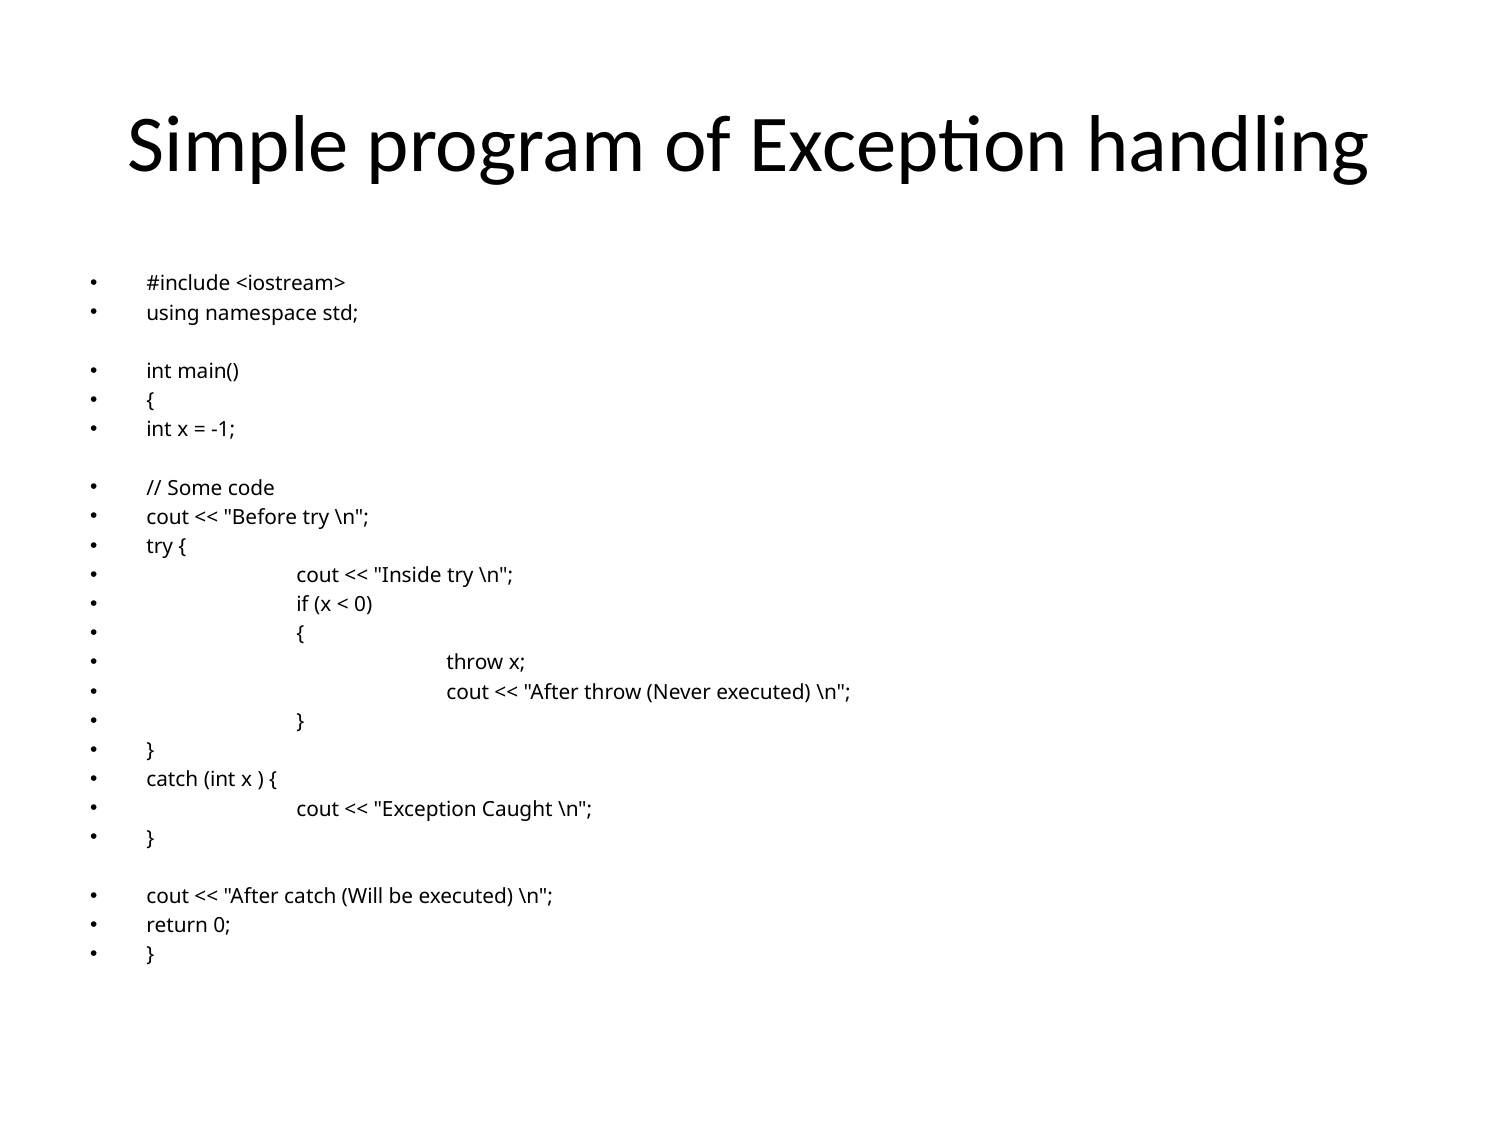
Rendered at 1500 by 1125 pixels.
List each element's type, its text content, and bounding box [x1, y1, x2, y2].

list #include <iostream> using namespace std; int main() { int x = -1; // Some code cout << "Before try \n"; try { cout << "Inside try \n"; if (x < 0) { throw x; cout << "After throw (Never executed) \n"; } } catch (int x ) { cout << "Exception Caught \n"; } cout << "After catch (Will be executed) \n"; return 0; } [75, 262, 1425, 1005]
title Simple program of Exception handling [75, 45, 1425, 233]
